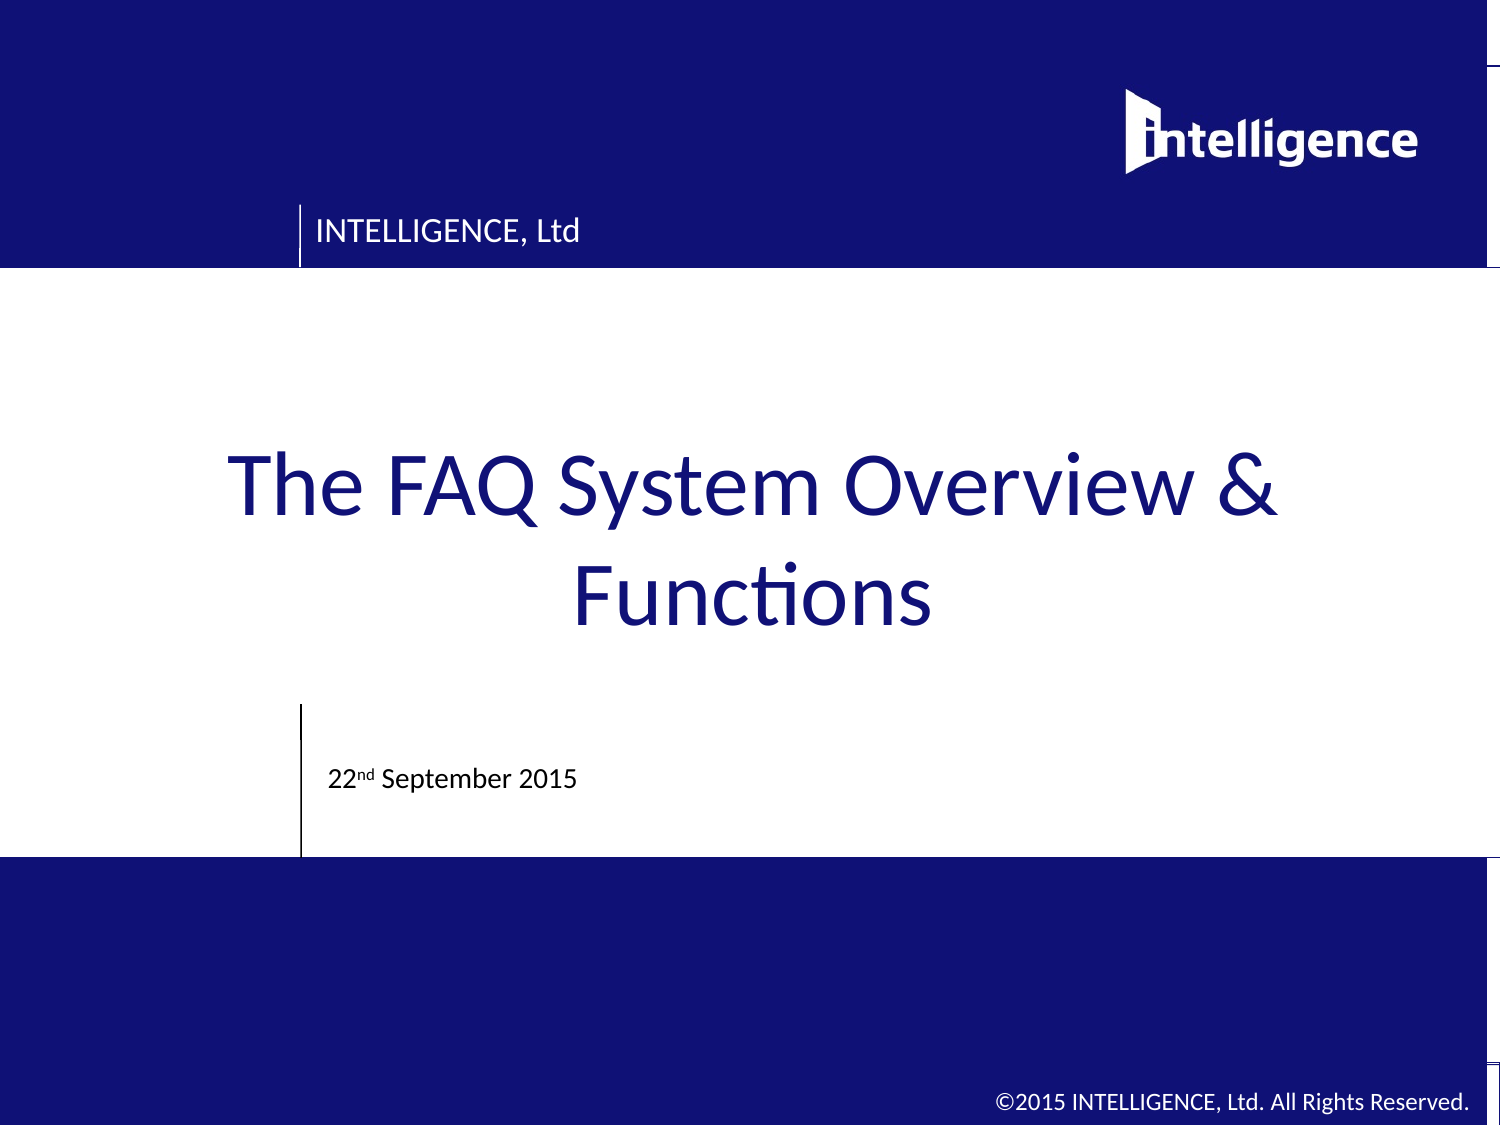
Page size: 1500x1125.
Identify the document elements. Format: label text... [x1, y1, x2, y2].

picture [0, 858, 1487, 1125]
subtitle 22nd September 2015 [327, 759, 1288, 795]
title The FAQ System Overview & Functions [116, 382, 1392, 686]
picture [0, 0, 1487, 267]
